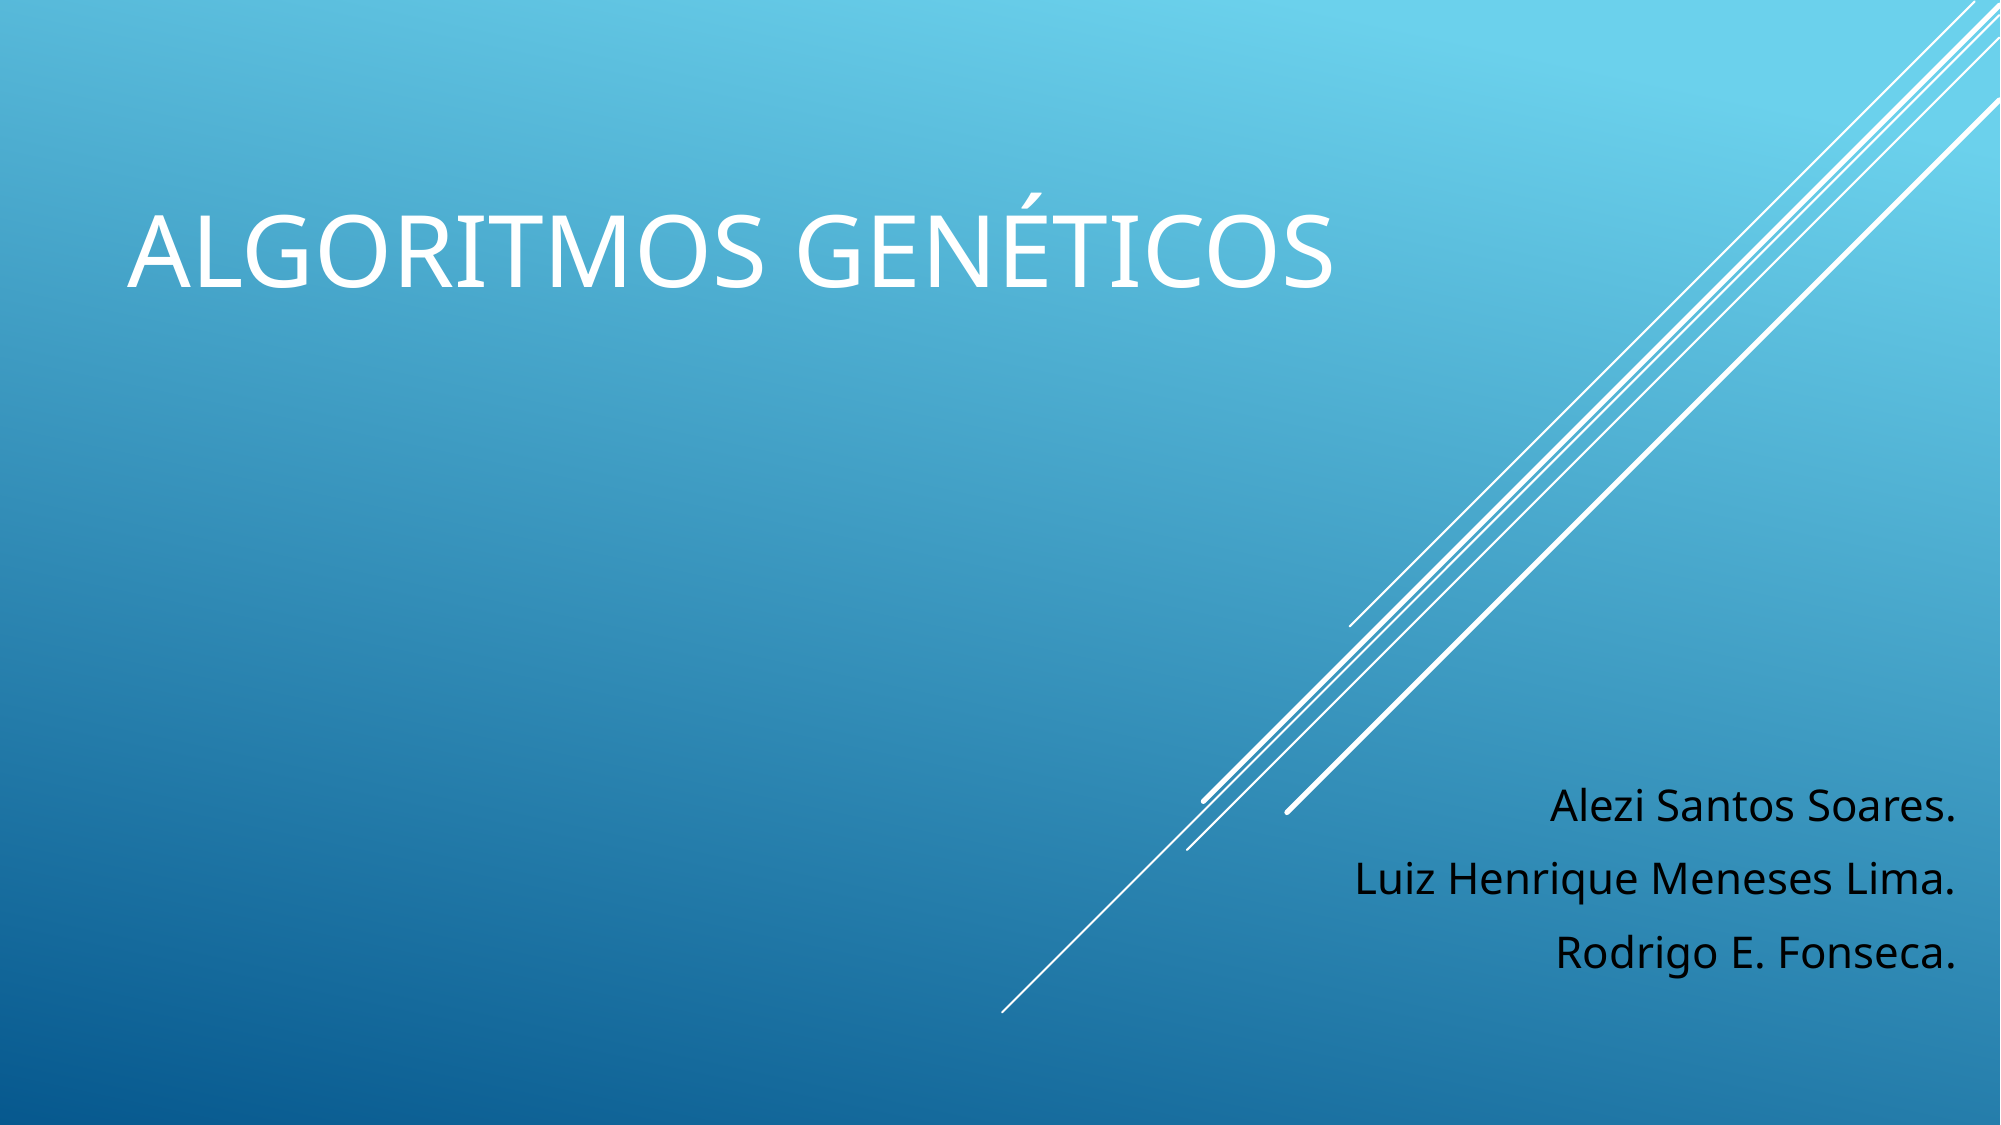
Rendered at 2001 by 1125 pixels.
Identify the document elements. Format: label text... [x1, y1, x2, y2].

subtitle Alezi Santos Soares. Luiz Henrique Meneses Lima. Rodrigo E. Fonseca. [922, 769, 1973, 1090]
title ALGORITMOS GENÉTICOS [112, 112, 1425, 315]
